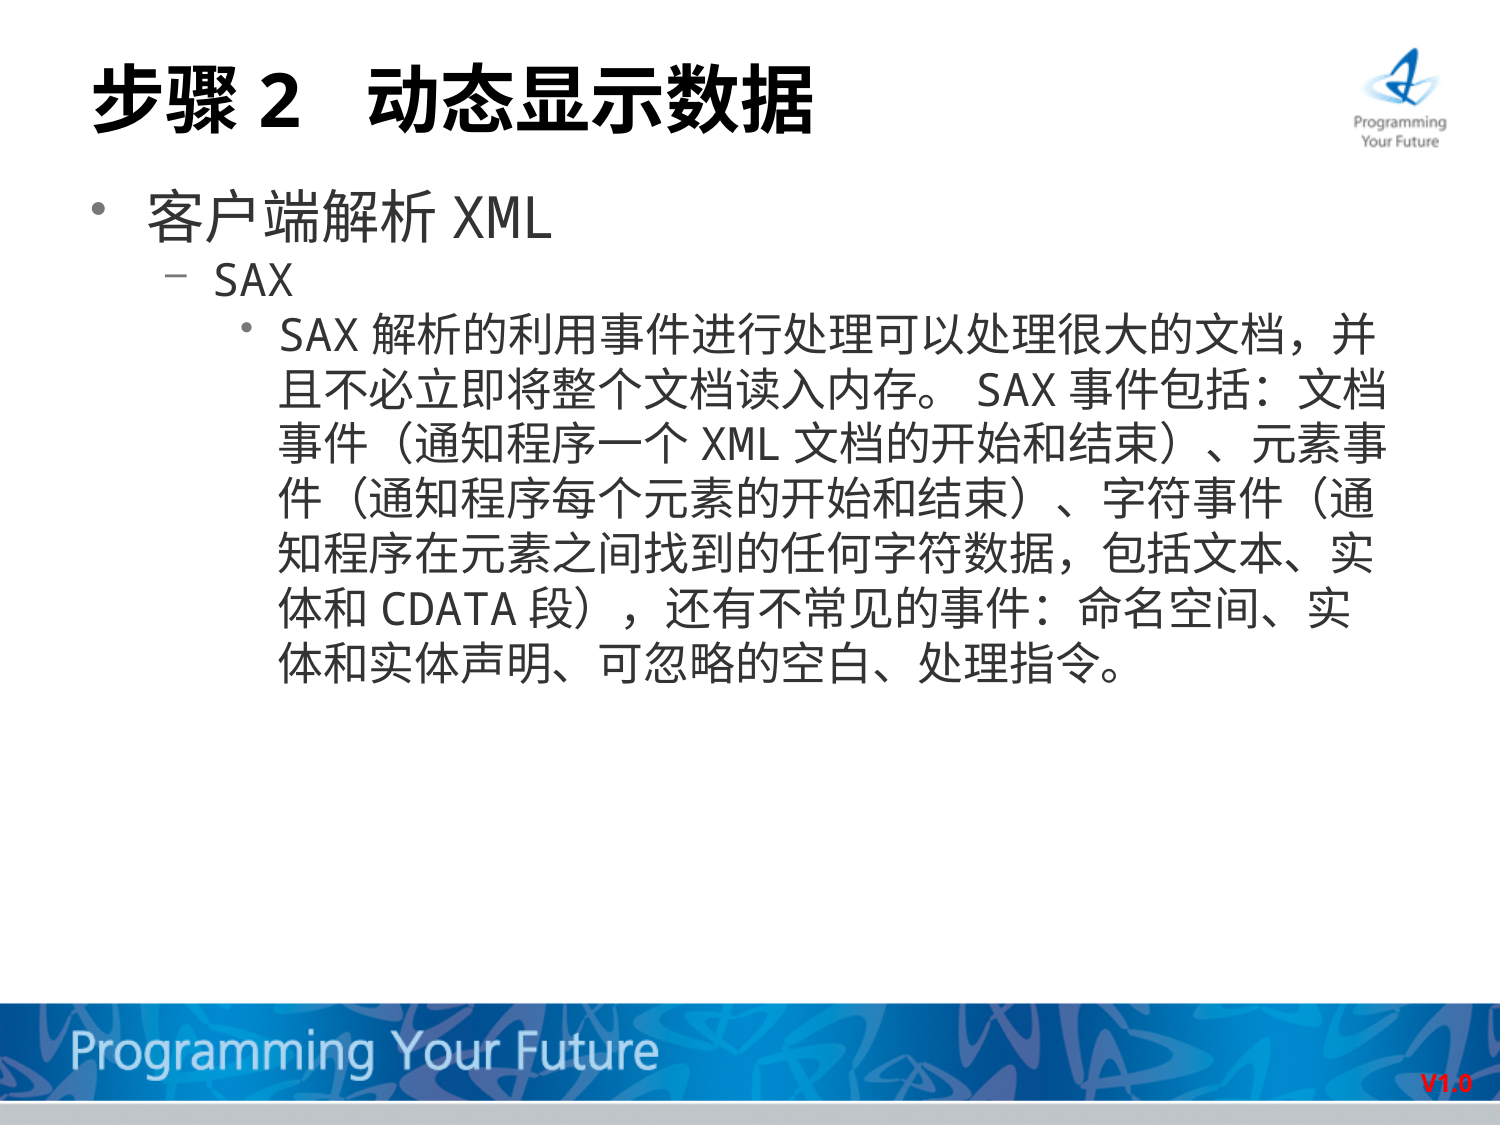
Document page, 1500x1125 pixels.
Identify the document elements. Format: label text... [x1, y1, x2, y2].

list 客户端解析XML SAX SAX解析的利用事件进行处理可以处理很大的文档，并且不必立即将整个文档读入内存。SAX事件包括：文档事件（通知程序一个XML文档的开始和结束）、元素事件（通知程序每个元素的开始和结束）、字符事件（通知程序在元素之间找到的任何字符数据，包括文本、实体和CDATA段），还有不常见的事件：命名空间、实体和实体声明、可忽略的空白、处理指令。 [74, 172, 1412, 988]
title 步骤2 动态显示数据 [74, 44, 1271, 162]
picture [1340, 42, 1461, 157]
picture [0, 997, 1500, 1125]
